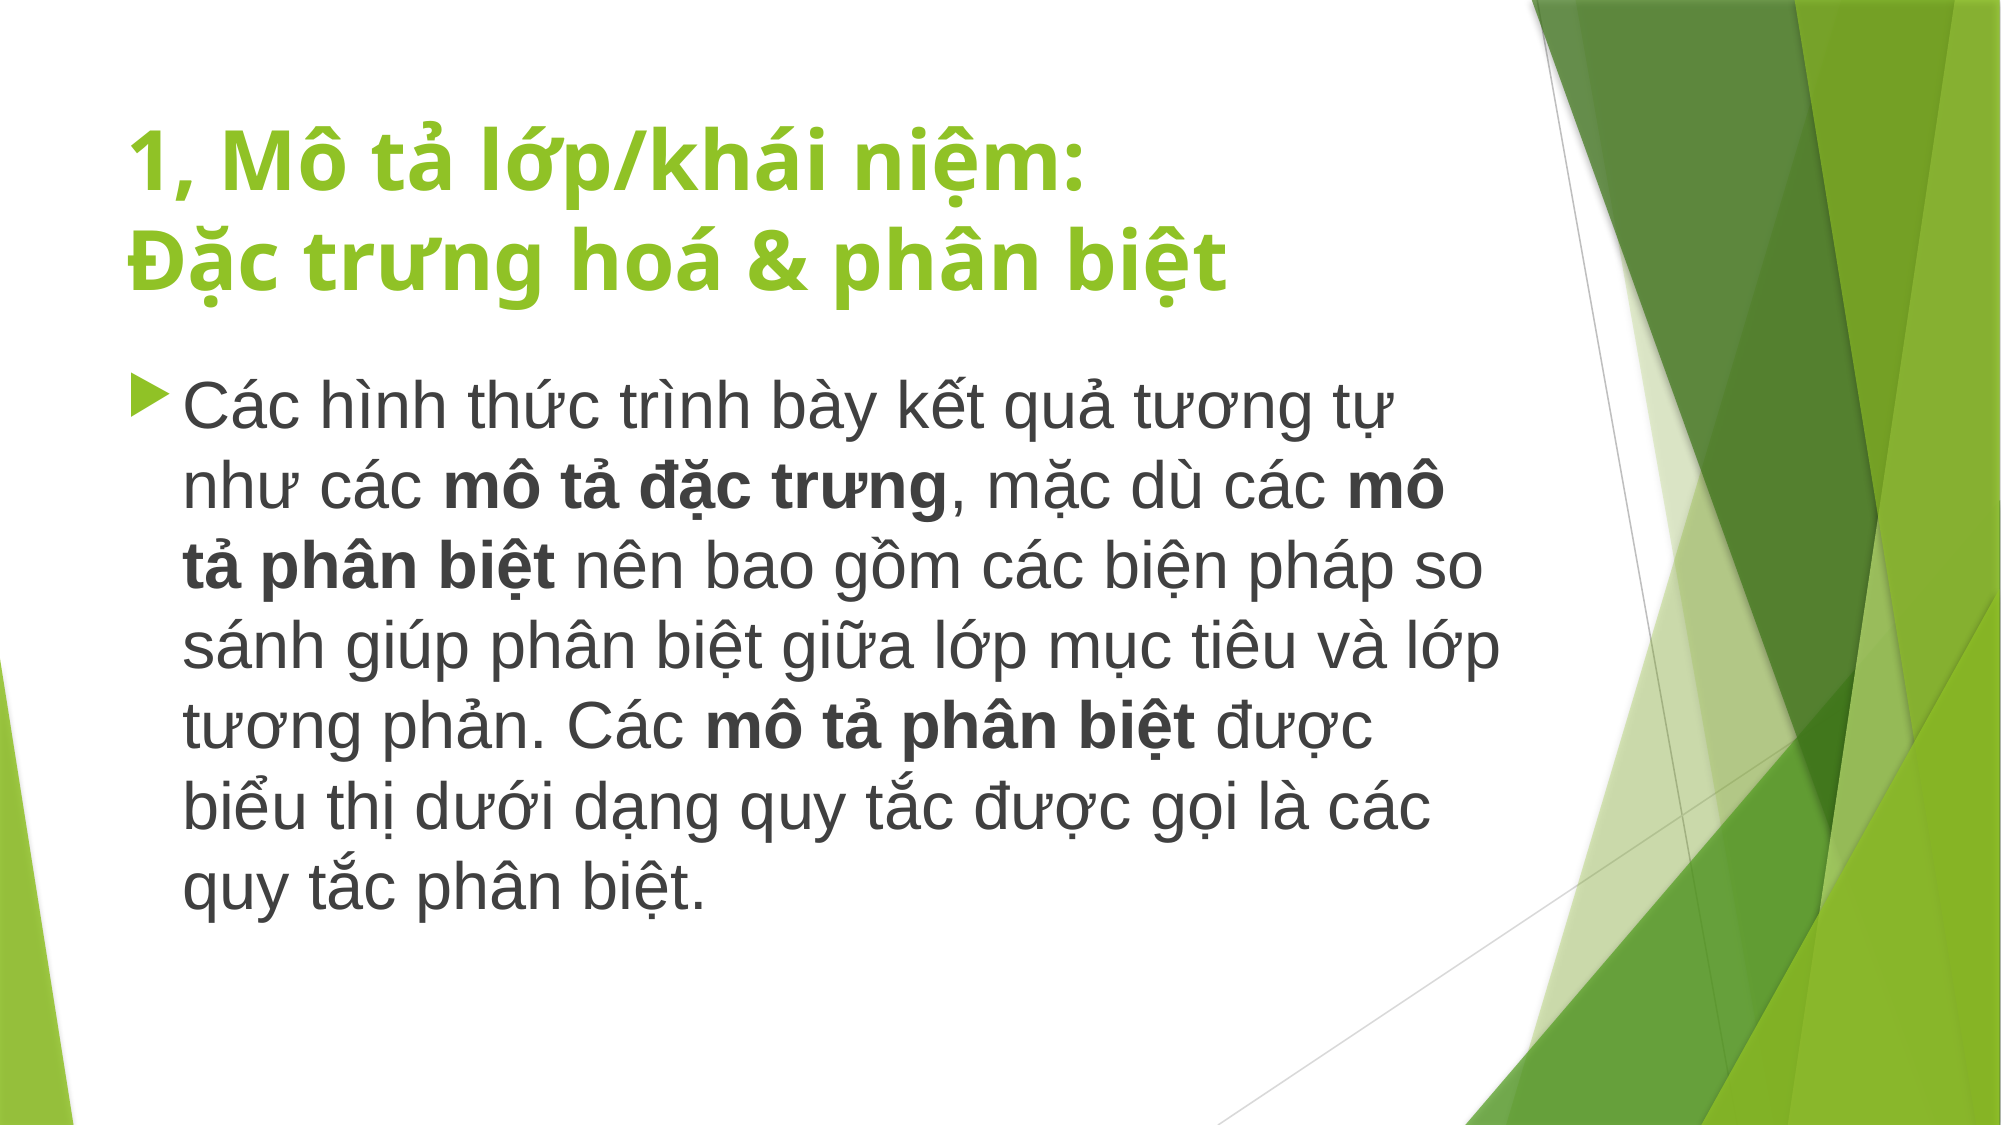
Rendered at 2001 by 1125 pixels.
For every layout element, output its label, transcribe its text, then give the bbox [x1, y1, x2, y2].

title 1, Mô tả lớp/khái niệm: Đặc trưng hoá & phân biệt [111, 99, 1522, 317]
list Các hình thức trình bày kết quả tương tự như các mô tả đặc trưng, mặc dù các mô tả phân biệt nên bao gồm các biện pháp so sánh giúp phân biệt giữa lớp mục tiêu và lớp tương phản. Các mô tả phân biệt được biểu thị dưới dạng quy tắc được gọi là các quy tắc phân biệt. [111, 354, 1522, 992]
